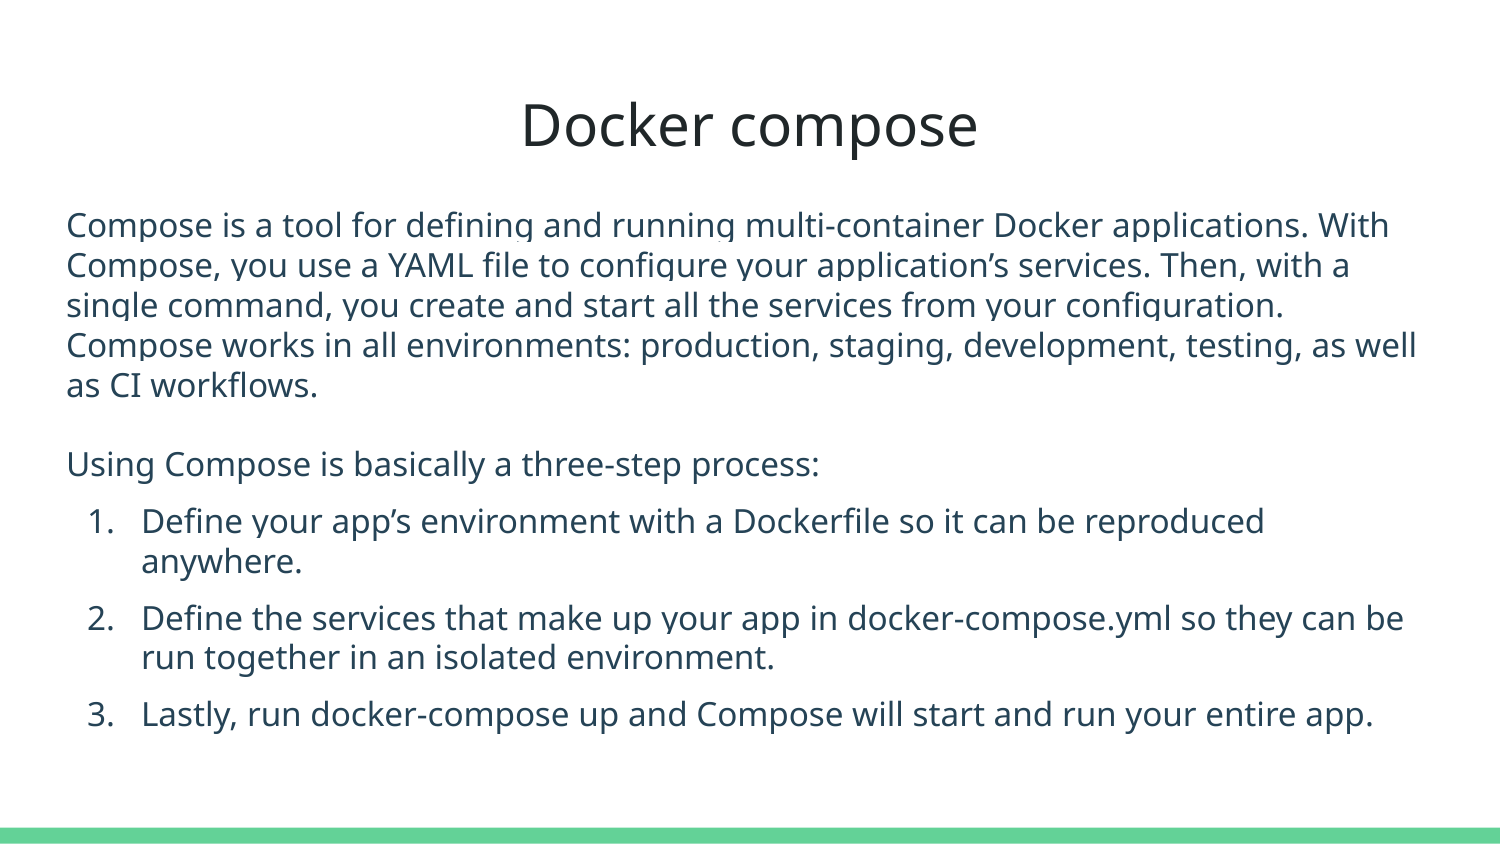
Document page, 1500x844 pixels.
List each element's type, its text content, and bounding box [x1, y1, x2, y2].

title Docker compose [51, 72, 1449, 167]
list Compose is a tool for defining and running multi-container Docker applications. With Compose, you use a YAML file to configure your application’s services. Then, with a single command, you create and start all the services from your configuration. Compose works in all environments: production, staging, development, testing, as well as CI workflows. Using Compose is basically a three-step process: Define your app’s environment with a Dockerfile so it can be reproduced anywhere. Define the services that make up your app in docker-compose.yml so they can be run together in an isolated environment. Lastly, run docker-compose up and Compose will start and run your entire app. [51, 189, 1449, 750]
